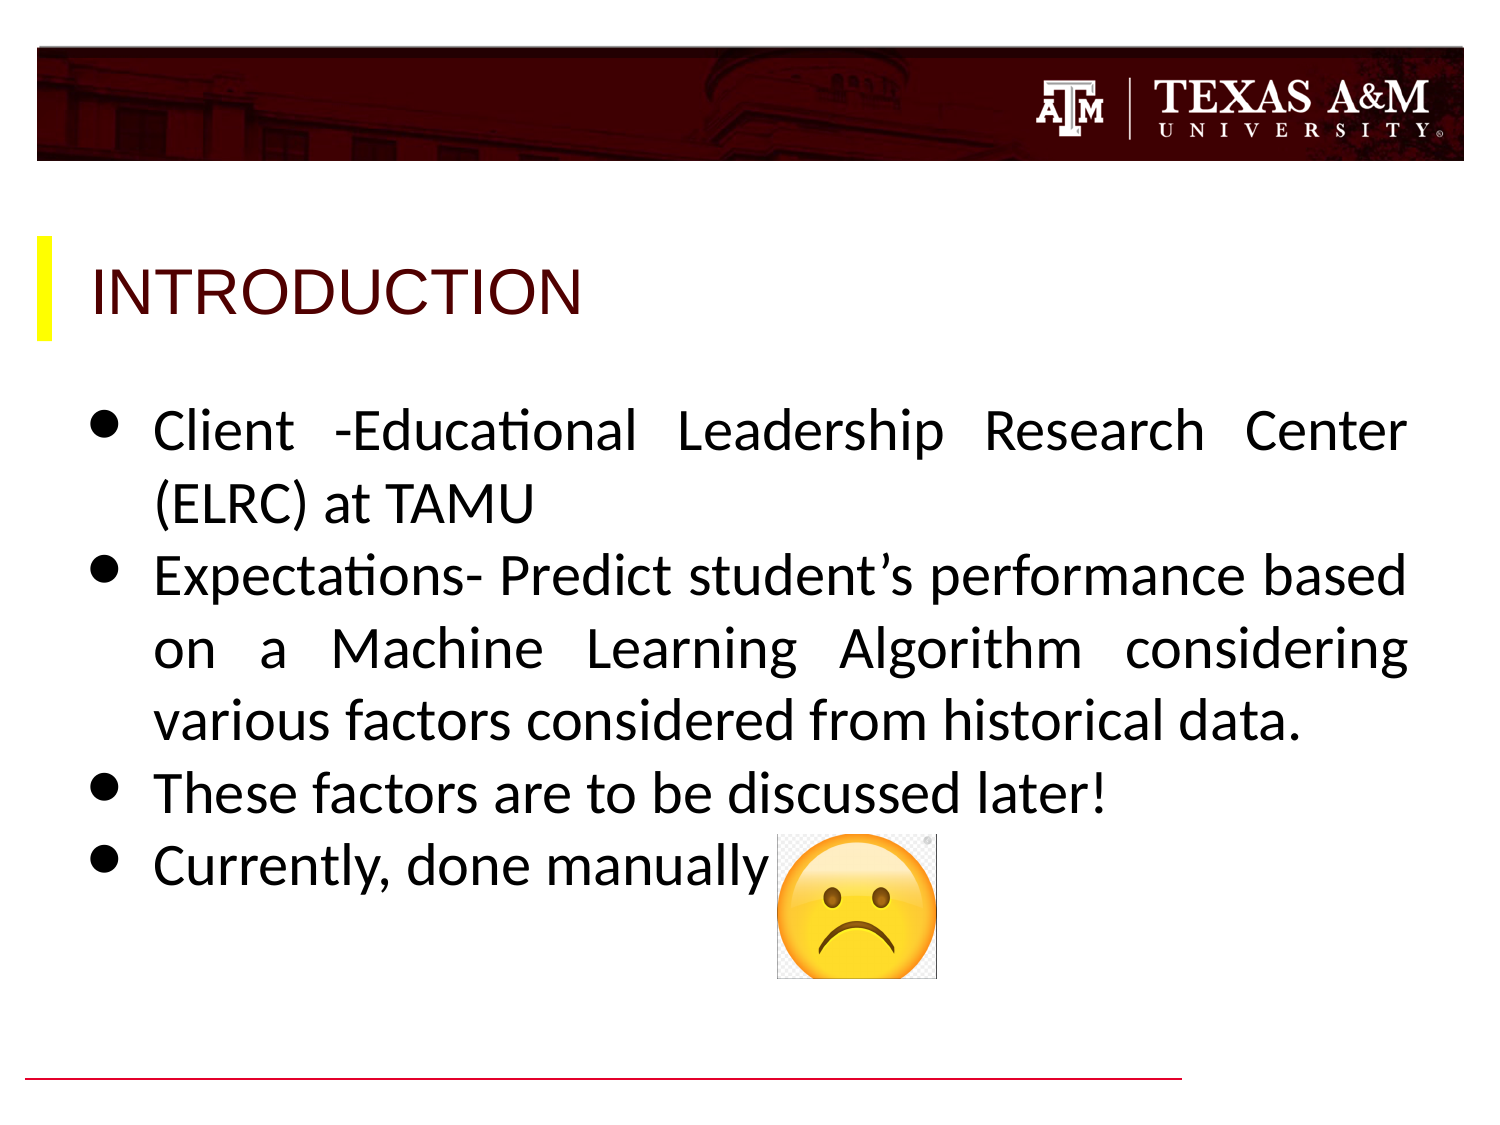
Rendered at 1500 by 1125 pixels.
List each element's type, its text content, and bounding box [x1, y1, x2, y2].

picture [37, 45, 1464, 161]
list Client -Educational Leadership Research Center (ELRC) at TAMU Expectations- Predict student’s performance based on a Machine Learning Algorithm considering various factors considered from historical data. These factors are to be discussed later! Currently, done manually [63, 382, 1425, 1005]
title INTRODUCTION [75, 195, 1425, 382]
picture [777, 833, 937, 979]
